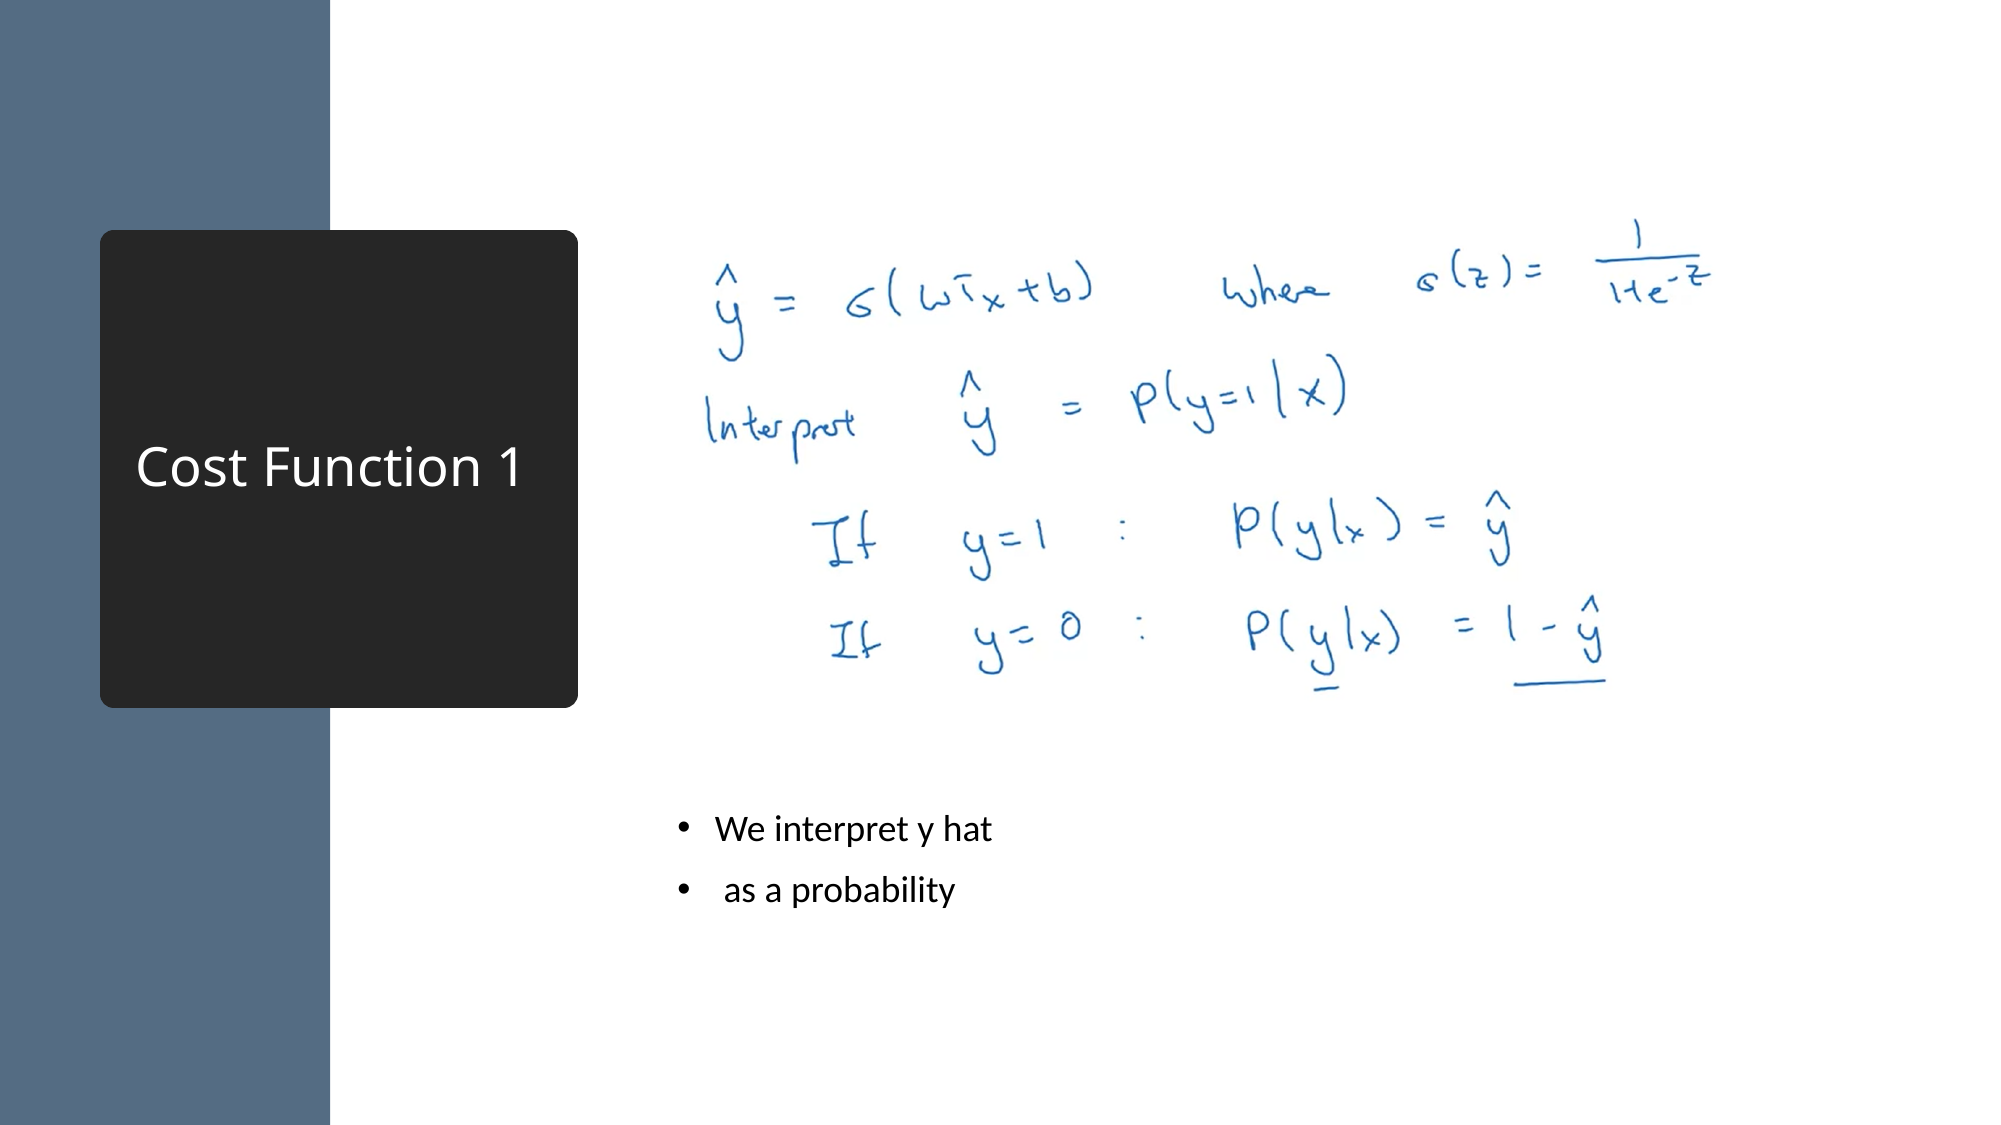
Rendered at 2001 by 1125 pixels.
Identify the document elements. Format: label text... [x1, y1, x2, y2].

list We interpret y hat as a probability [662, 801, 1842, 1014]
picture [662, 218, 1842, 720]
text_box [0, 0, 331, 1125]
title Cost Function 1 [113, 243, 564, 694]
